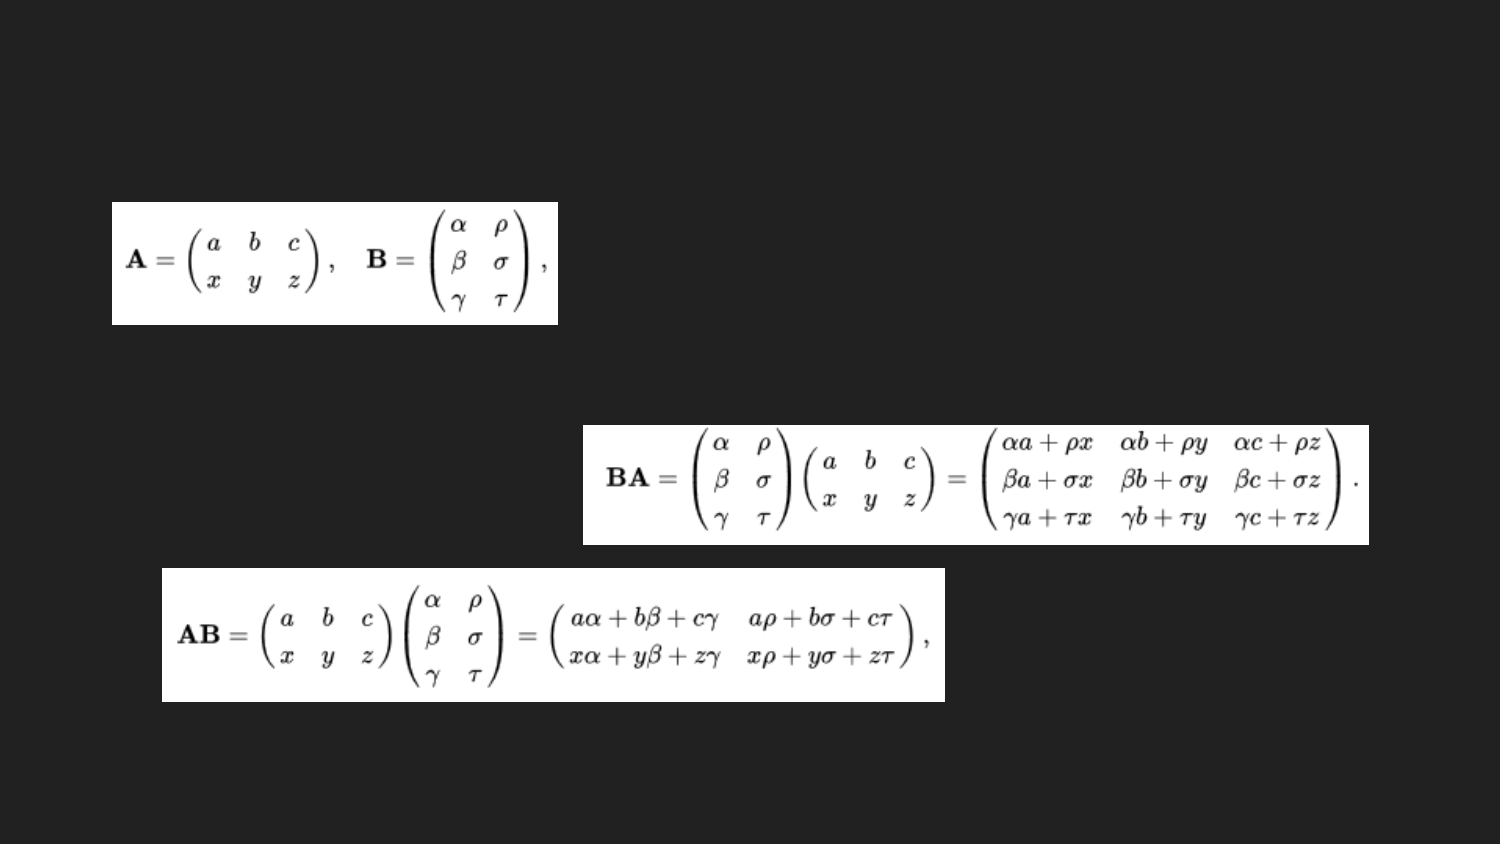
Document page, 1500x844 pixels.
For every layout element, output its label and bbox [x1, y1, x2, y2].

picture [162, 568, 945, 702]
picture [111, 201, 558, 325]
picture [583, 425, 1369, 545]
